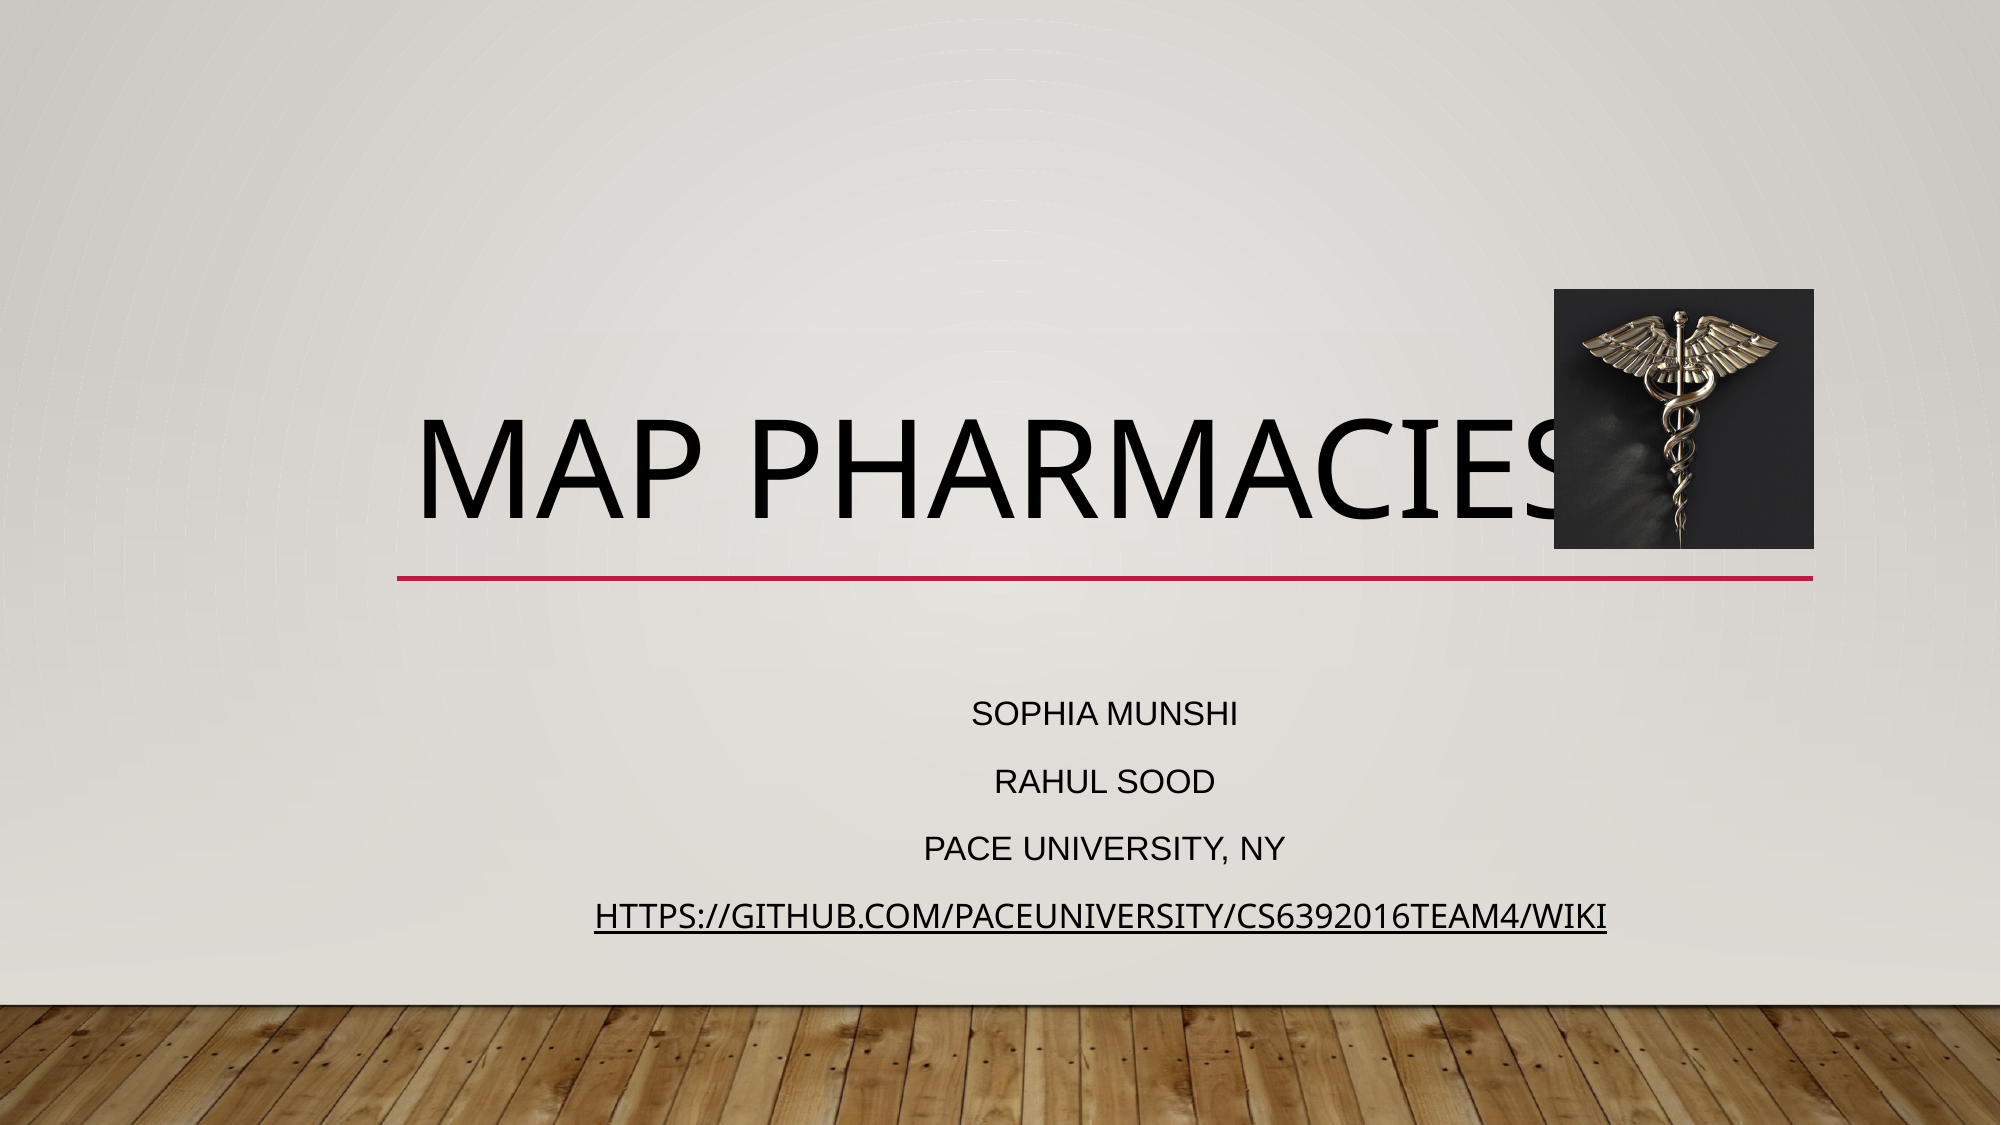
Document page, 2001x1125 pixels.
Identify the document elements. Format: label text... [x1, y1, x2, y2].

picture [1554, 289, 1814, 549]
subtitle Sophia Munshi Rahul sood Pace university, NY https://github.com/paceuniversity/CS6392016team4/wiki [396, 669, 1814, 957]
title MAP PHARMACIES [396, 131, 1814, 549]
picture [0, 1005, 2000, 1125]
